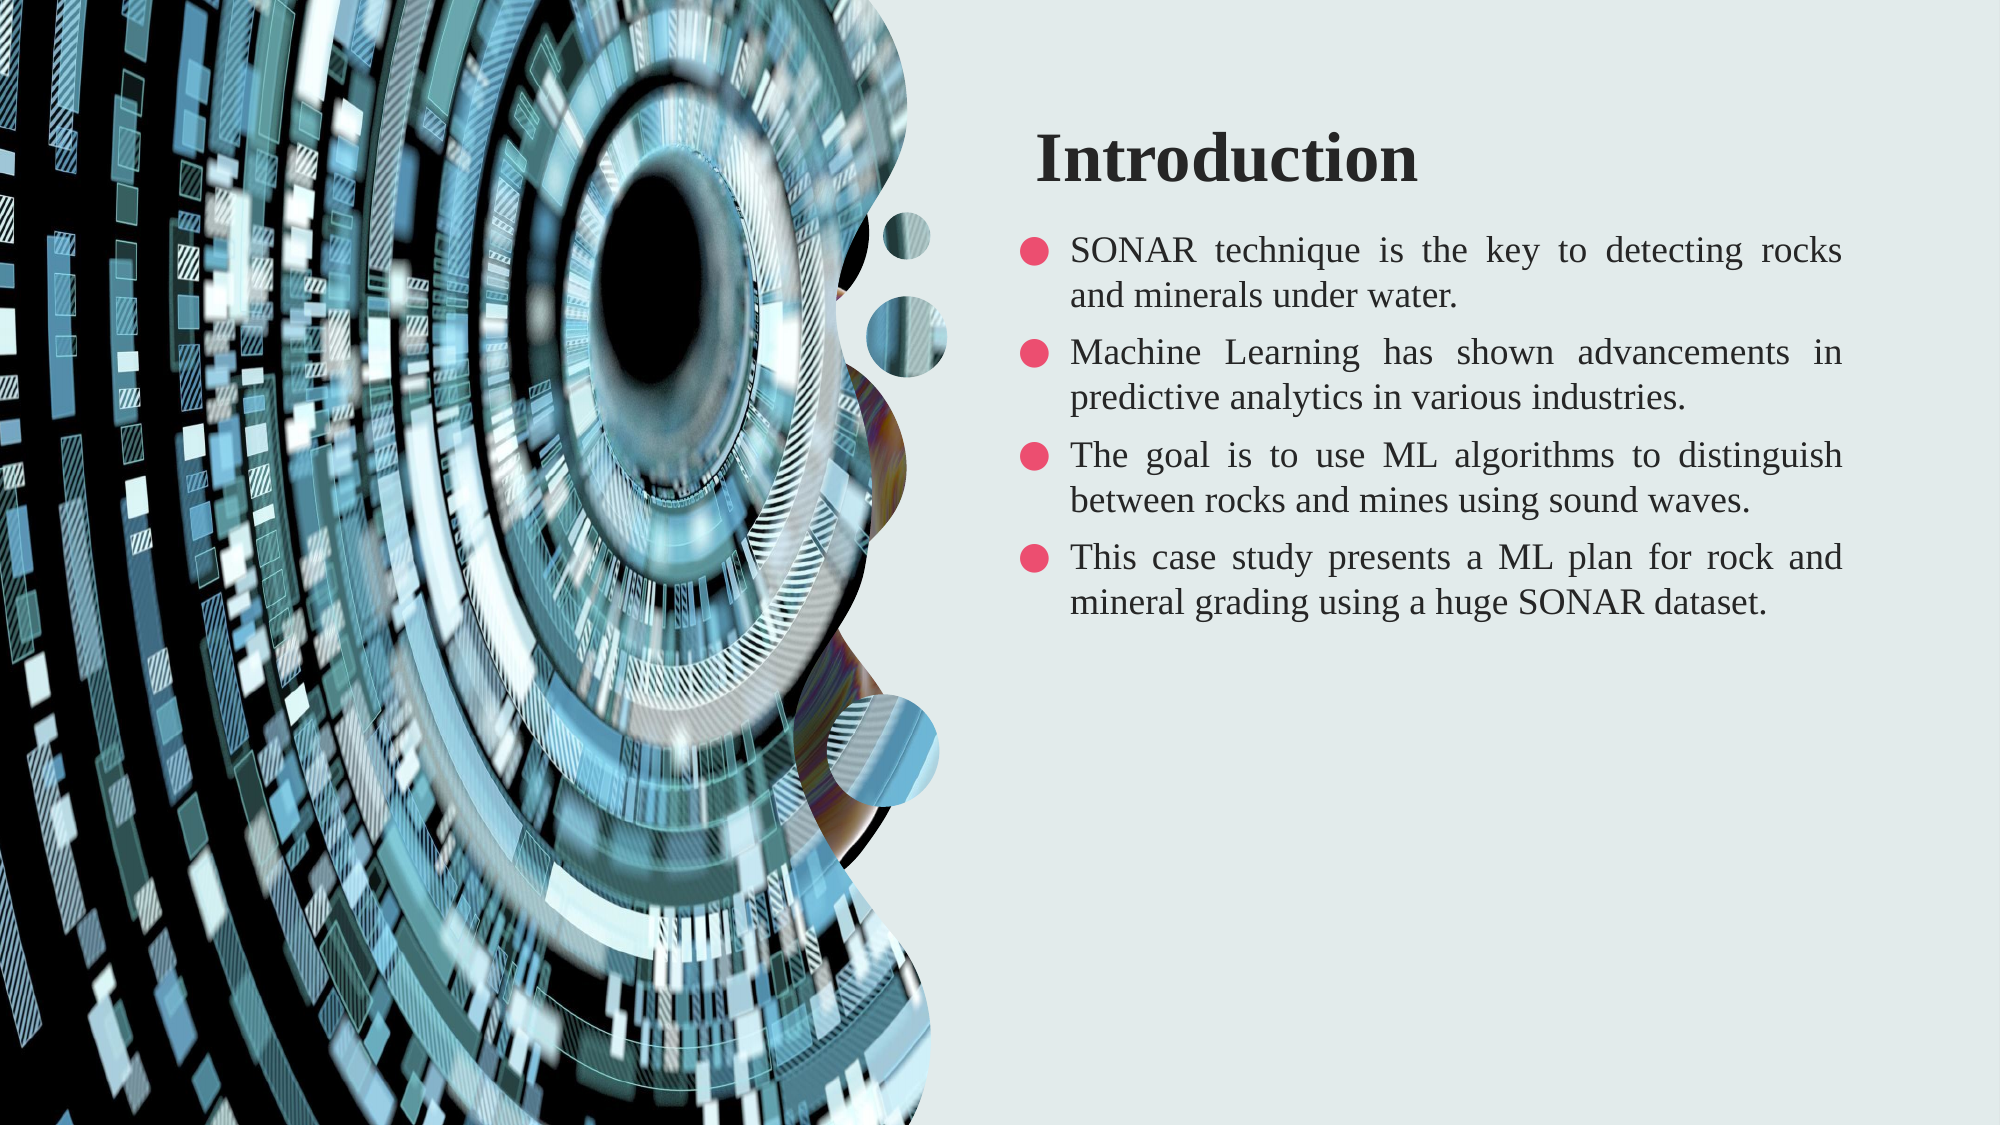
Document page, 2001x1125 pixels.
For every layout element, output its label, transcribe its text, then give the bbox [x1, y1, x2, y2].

title Introduction [1020, 90, 1900, 313]
text_box [948, 0, 2000, 1125]
list SONAR technique is the key to detecting rocks and minerals under water. Machine Learning has shown advancements in predictive analytics in various industries. The goal is to use ML algorithms to distinguish between rocks and mines using sound waves. This case study presents a ML plan for rock and mineral grading using a huge SONAR dataset. [980, 217, 1859, 797]
picture [0, 0, 948, 1125]
